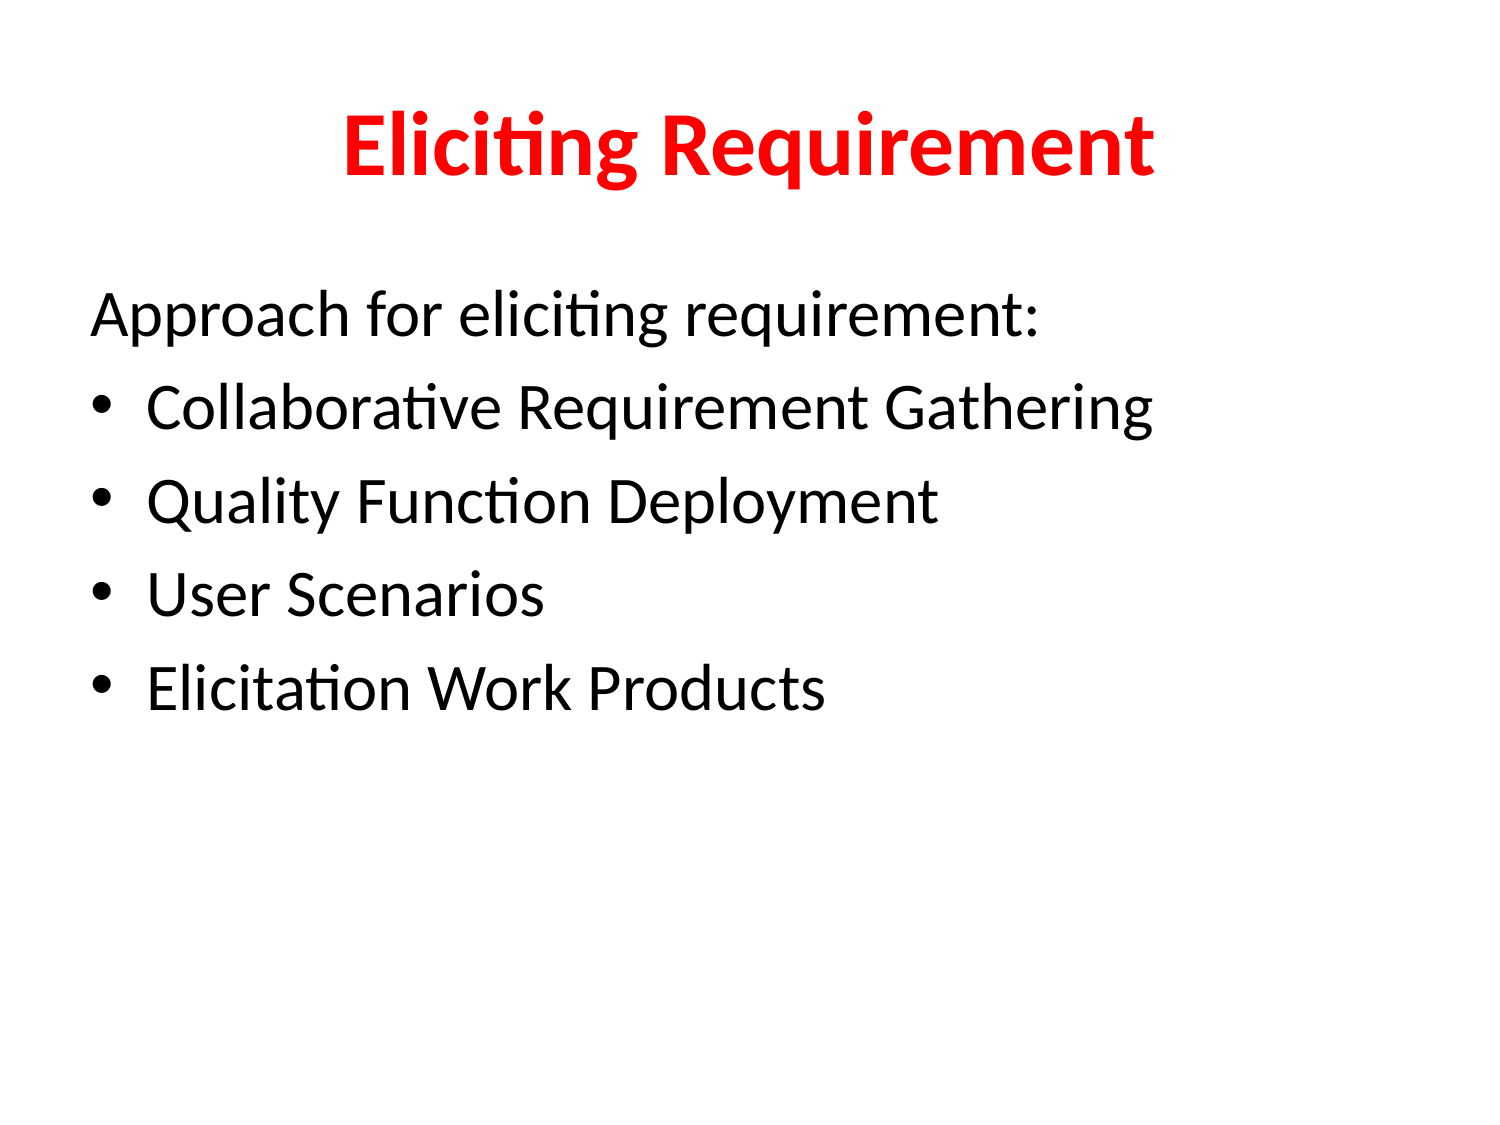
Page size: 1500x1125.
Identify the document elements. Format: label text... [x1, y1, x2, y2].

title Eliciting Requirement [75, 45, 1425, 233]
list Approach for eliciting requirement: Collaborative Requirement Gathering Quality Function Deployment User Scenarios Elicitation Work Products [75, 262, 1425, 1005]
